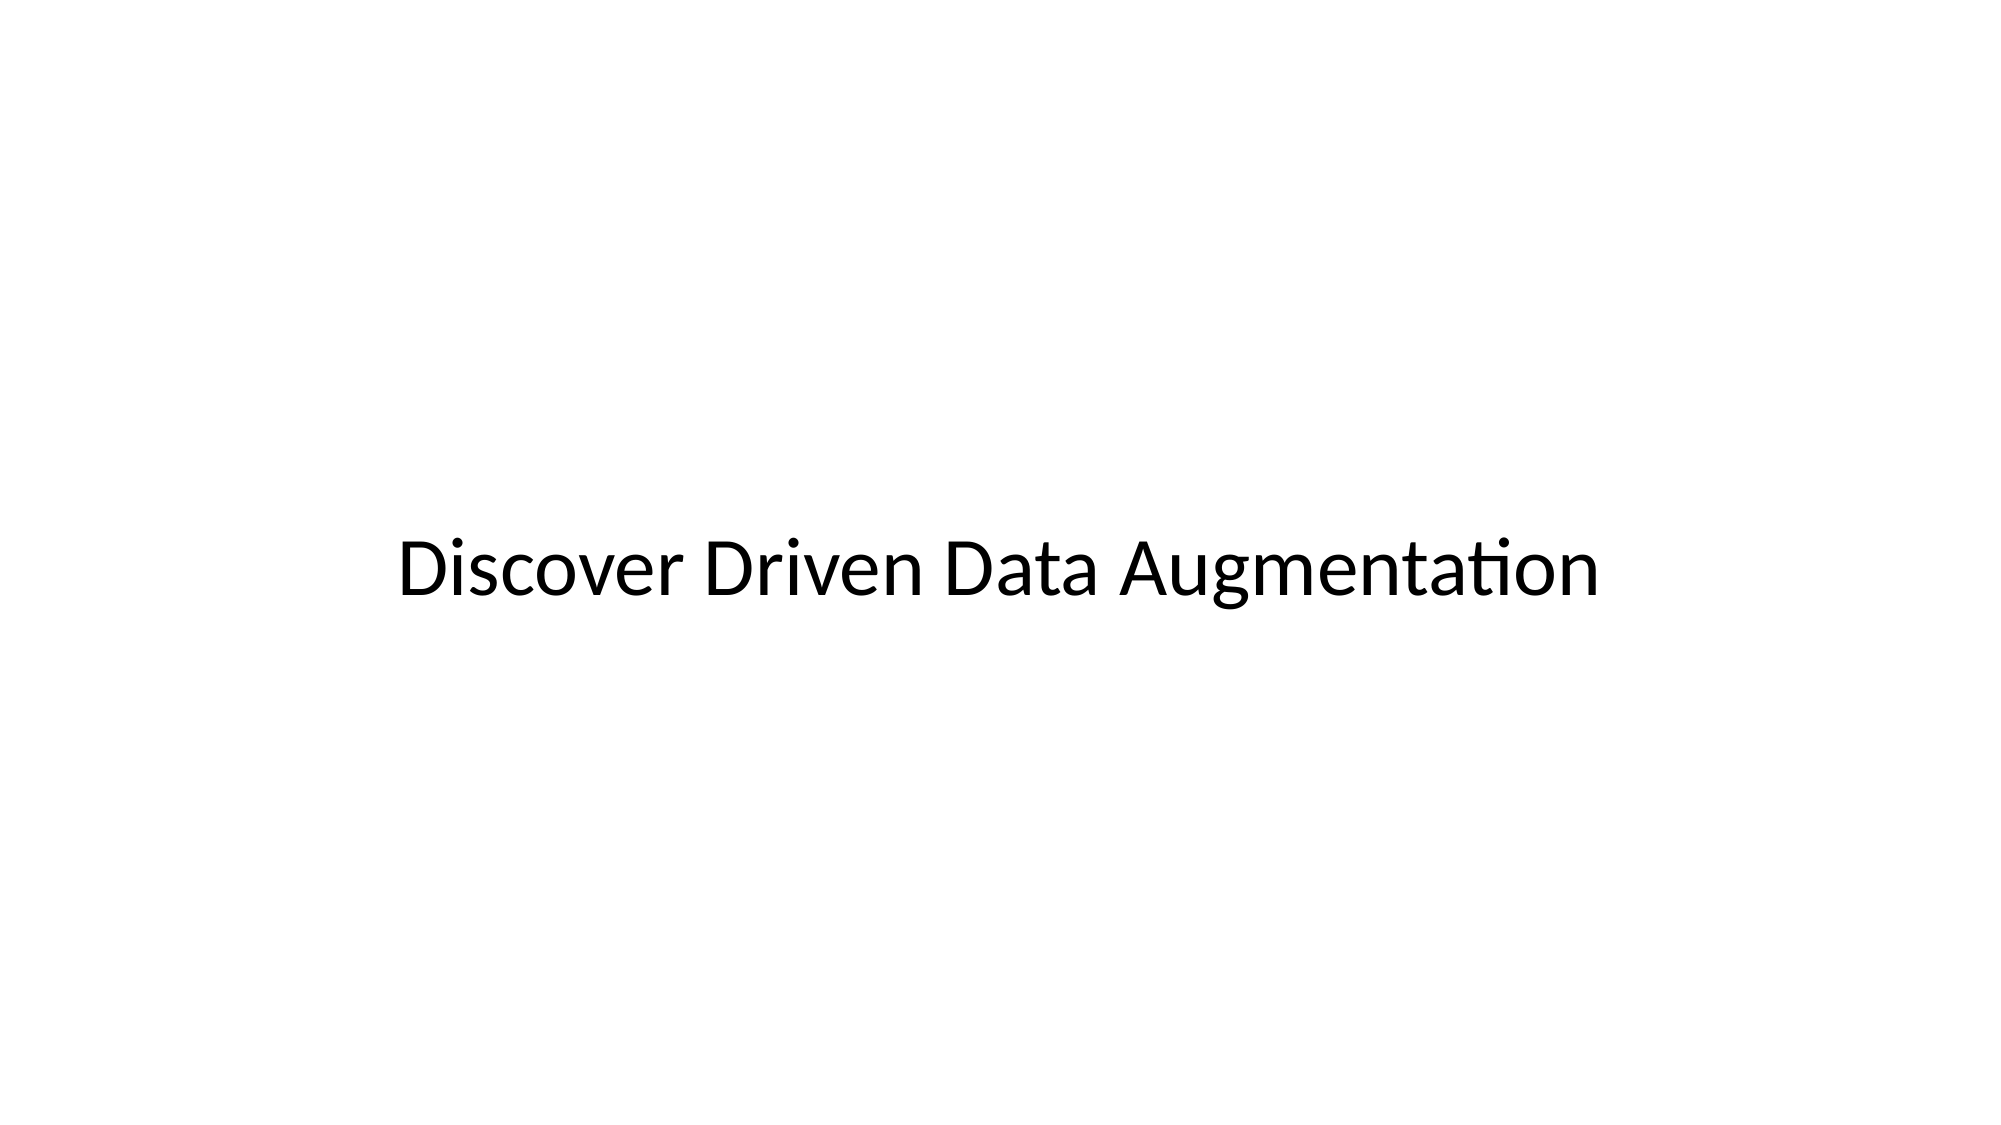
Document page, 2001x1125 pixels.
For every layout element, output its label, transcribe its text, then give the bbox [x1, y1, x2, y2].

text_box Discover Driven Data Augmentation [382, 504, 1618, 620]
